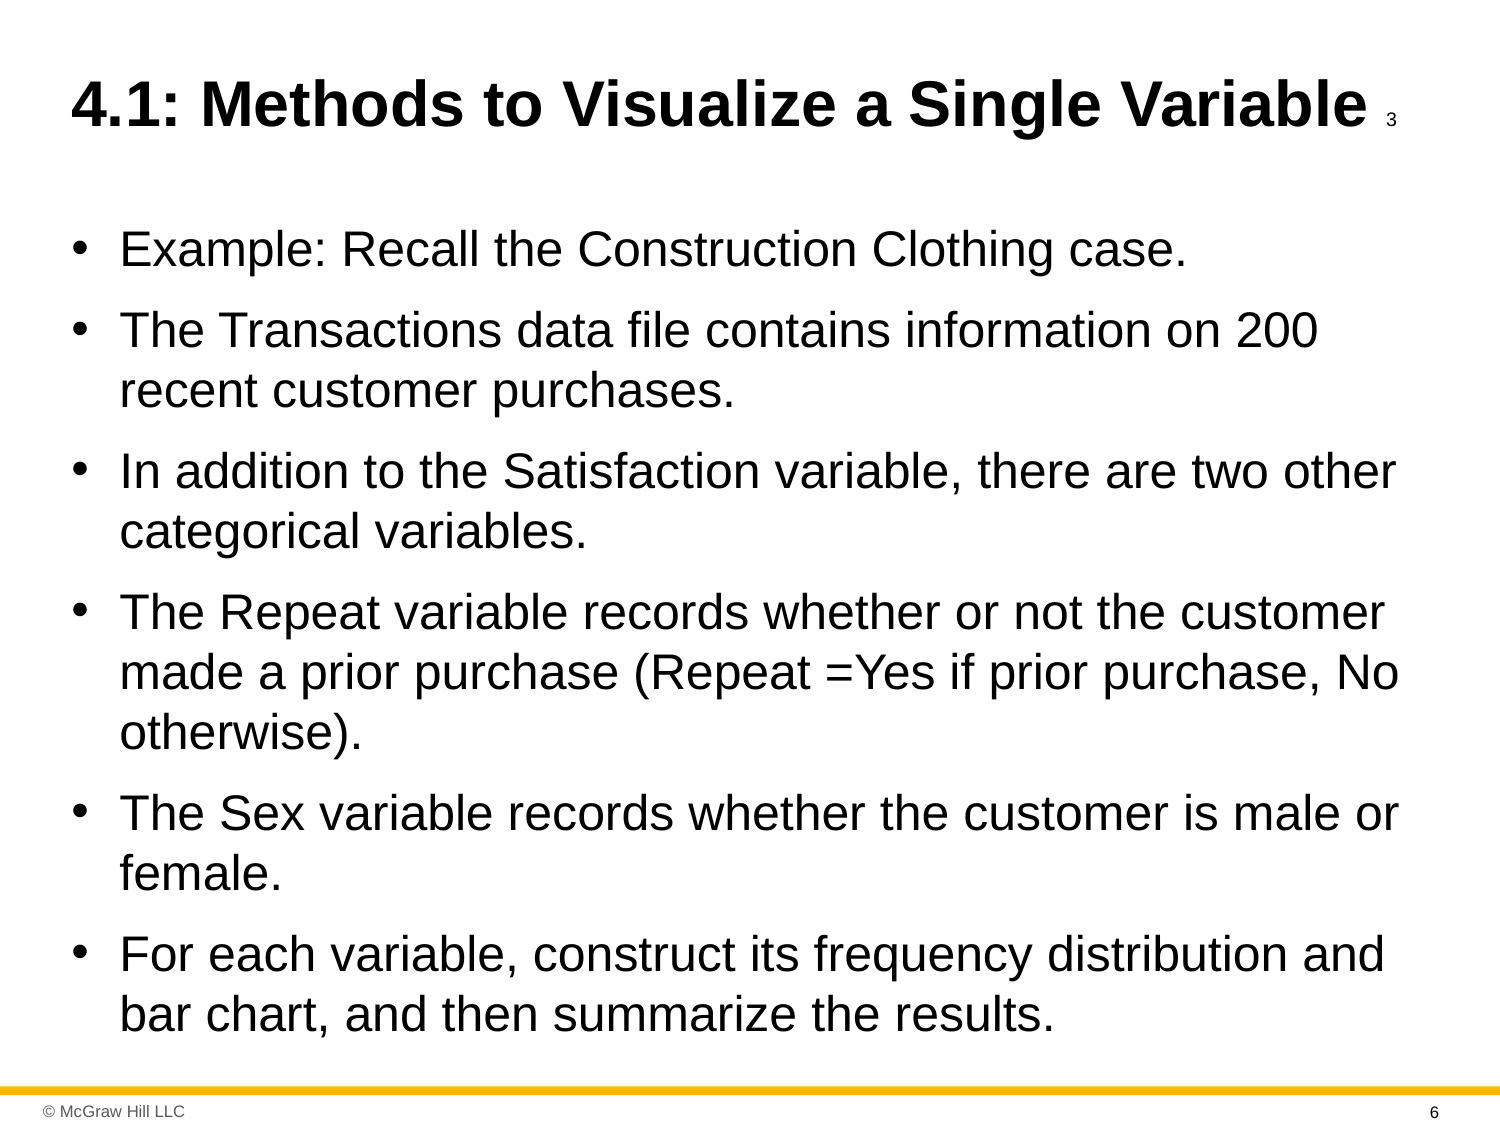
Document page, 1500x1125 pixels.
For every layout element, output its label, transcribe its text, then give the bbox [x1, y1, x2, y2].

list Example: Recall the Construction Clothing case. The Transactions data file contains information on 200 recent customer purchases. In addition to the Satisfaction variable, there are two other categorical variables. The Repeat variable records whether or not the customer made a prior purchase (Repeat =Yes if prior purchase, No otherwise). The Sex variable records whether the customer is male or female. For each variable, construct its frequency distribution and bar chart, and then summarize the results. [56, 209, 1444, 1069]
slide_number 6 [1415, 1094, 1474, 1122]
title 4.1: Methods to Visualize a Single Variable 3 [56, 31, 1416, 180]
